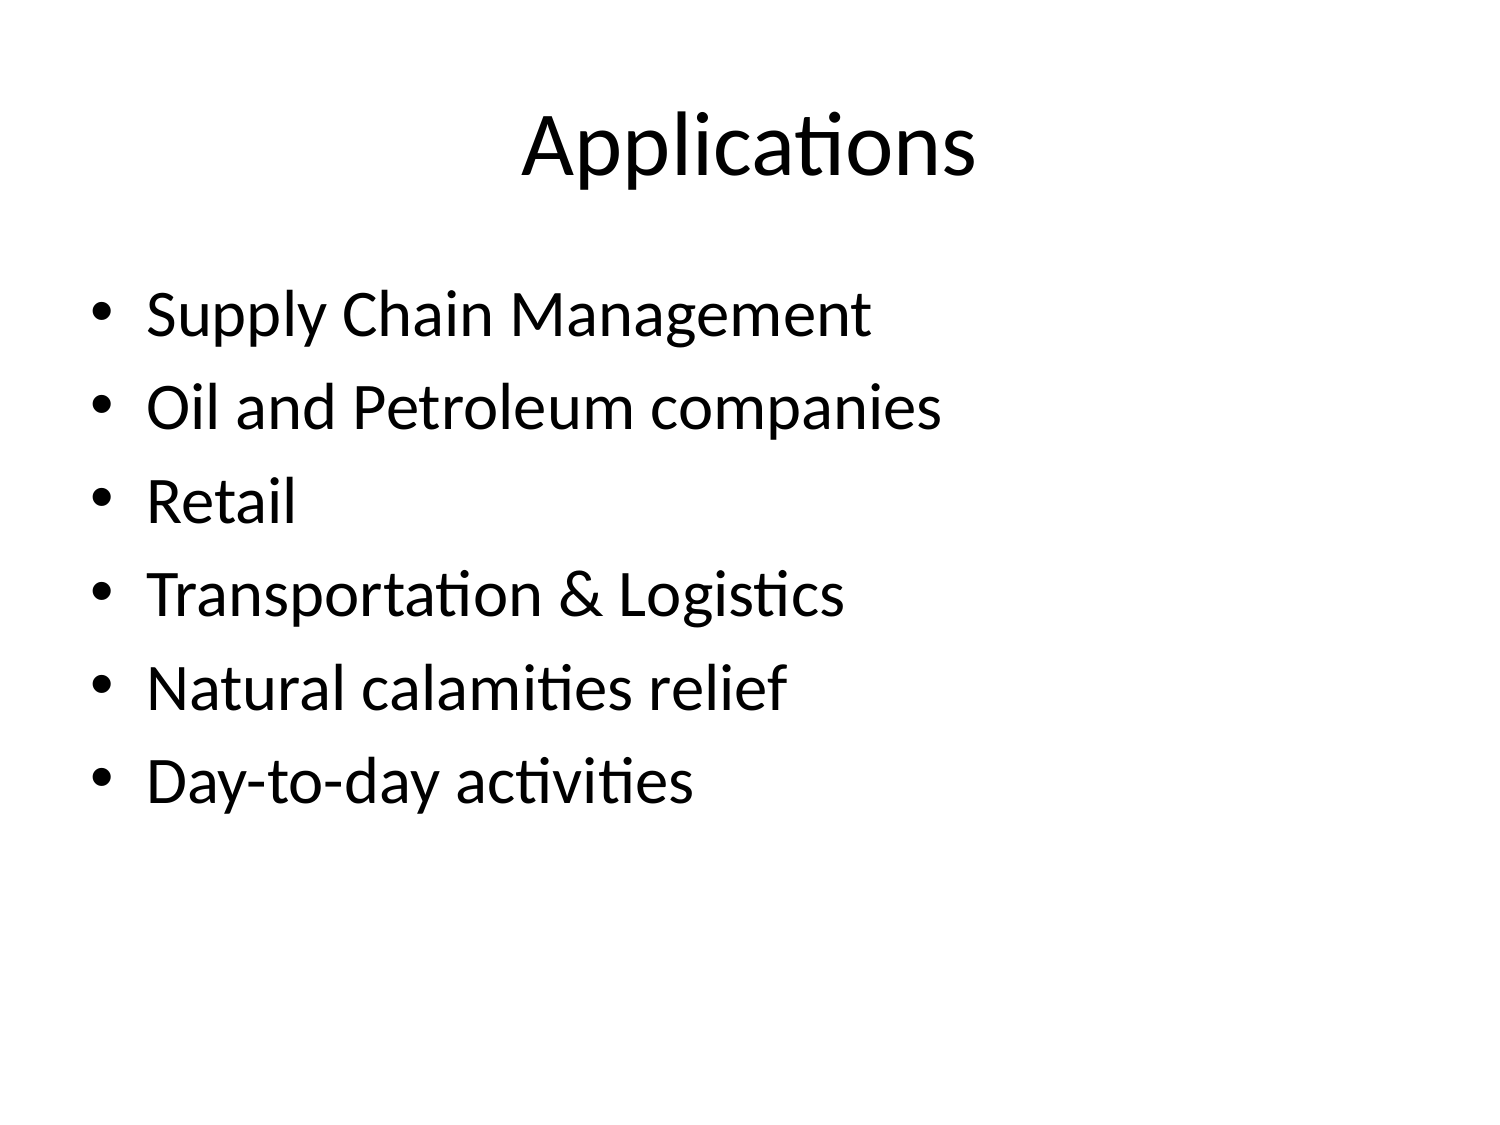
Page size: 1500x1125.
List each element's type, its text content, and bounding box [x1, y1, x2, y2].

list Supply Chain Management Oil and Petroleum companies Retail Transportation & Logistics Natural calamities relief Day-to-day activities [75, 262, 1425, 1005]
title Applications [75, 45, 1425, 233]
